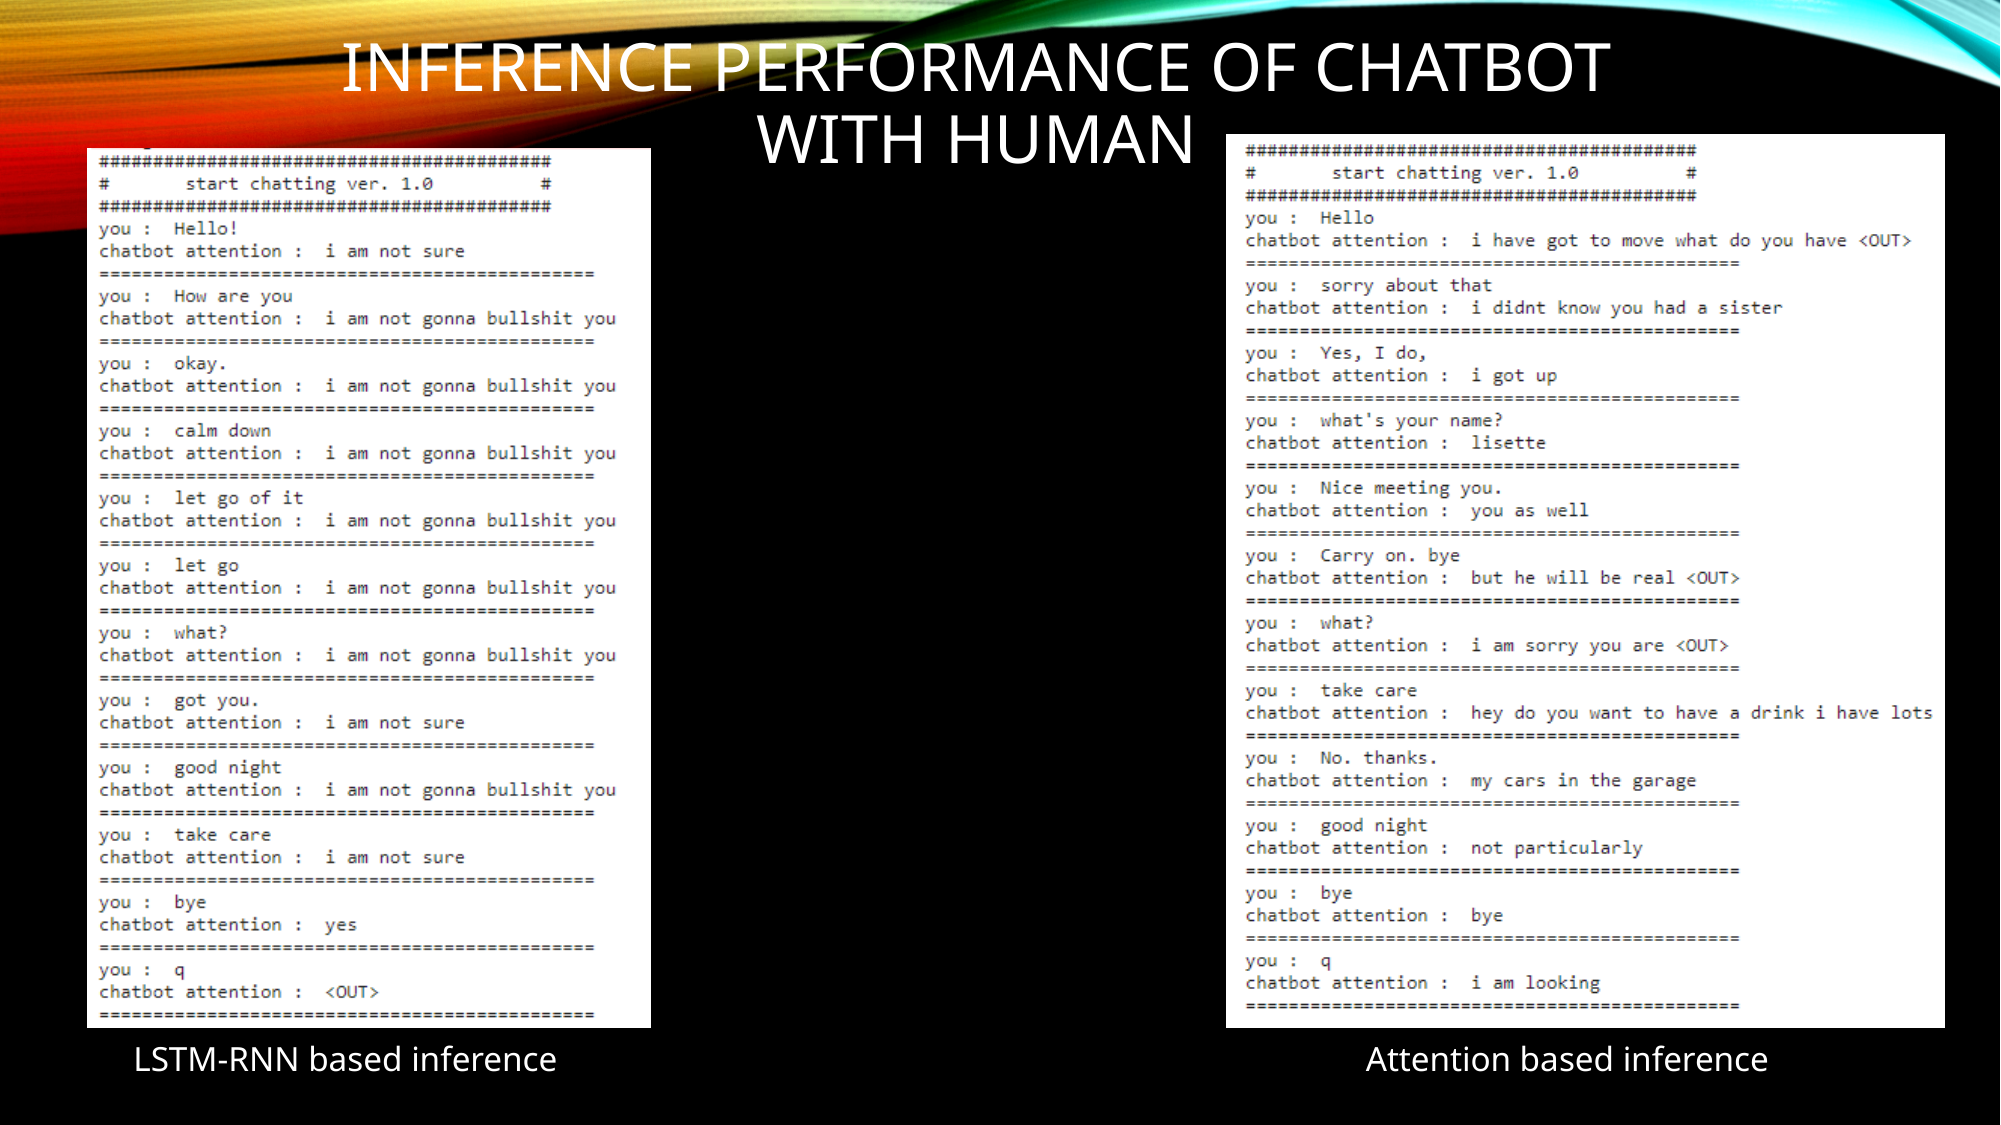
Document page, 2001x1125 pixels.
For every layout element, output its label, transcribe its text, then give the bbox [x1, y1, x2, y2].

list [87, 148, 651, 1028]
picture [651, 0, 2000, 1028]
text_box LSTM-RNN based inference [118, 1030, 588, 1086]
picture [0, 0, 271, 237]
title Inference performance of chatbot with Human [271, 0, 1684, 213]
text_box Attention based inference [1351, 1030, 1821, 1086]
